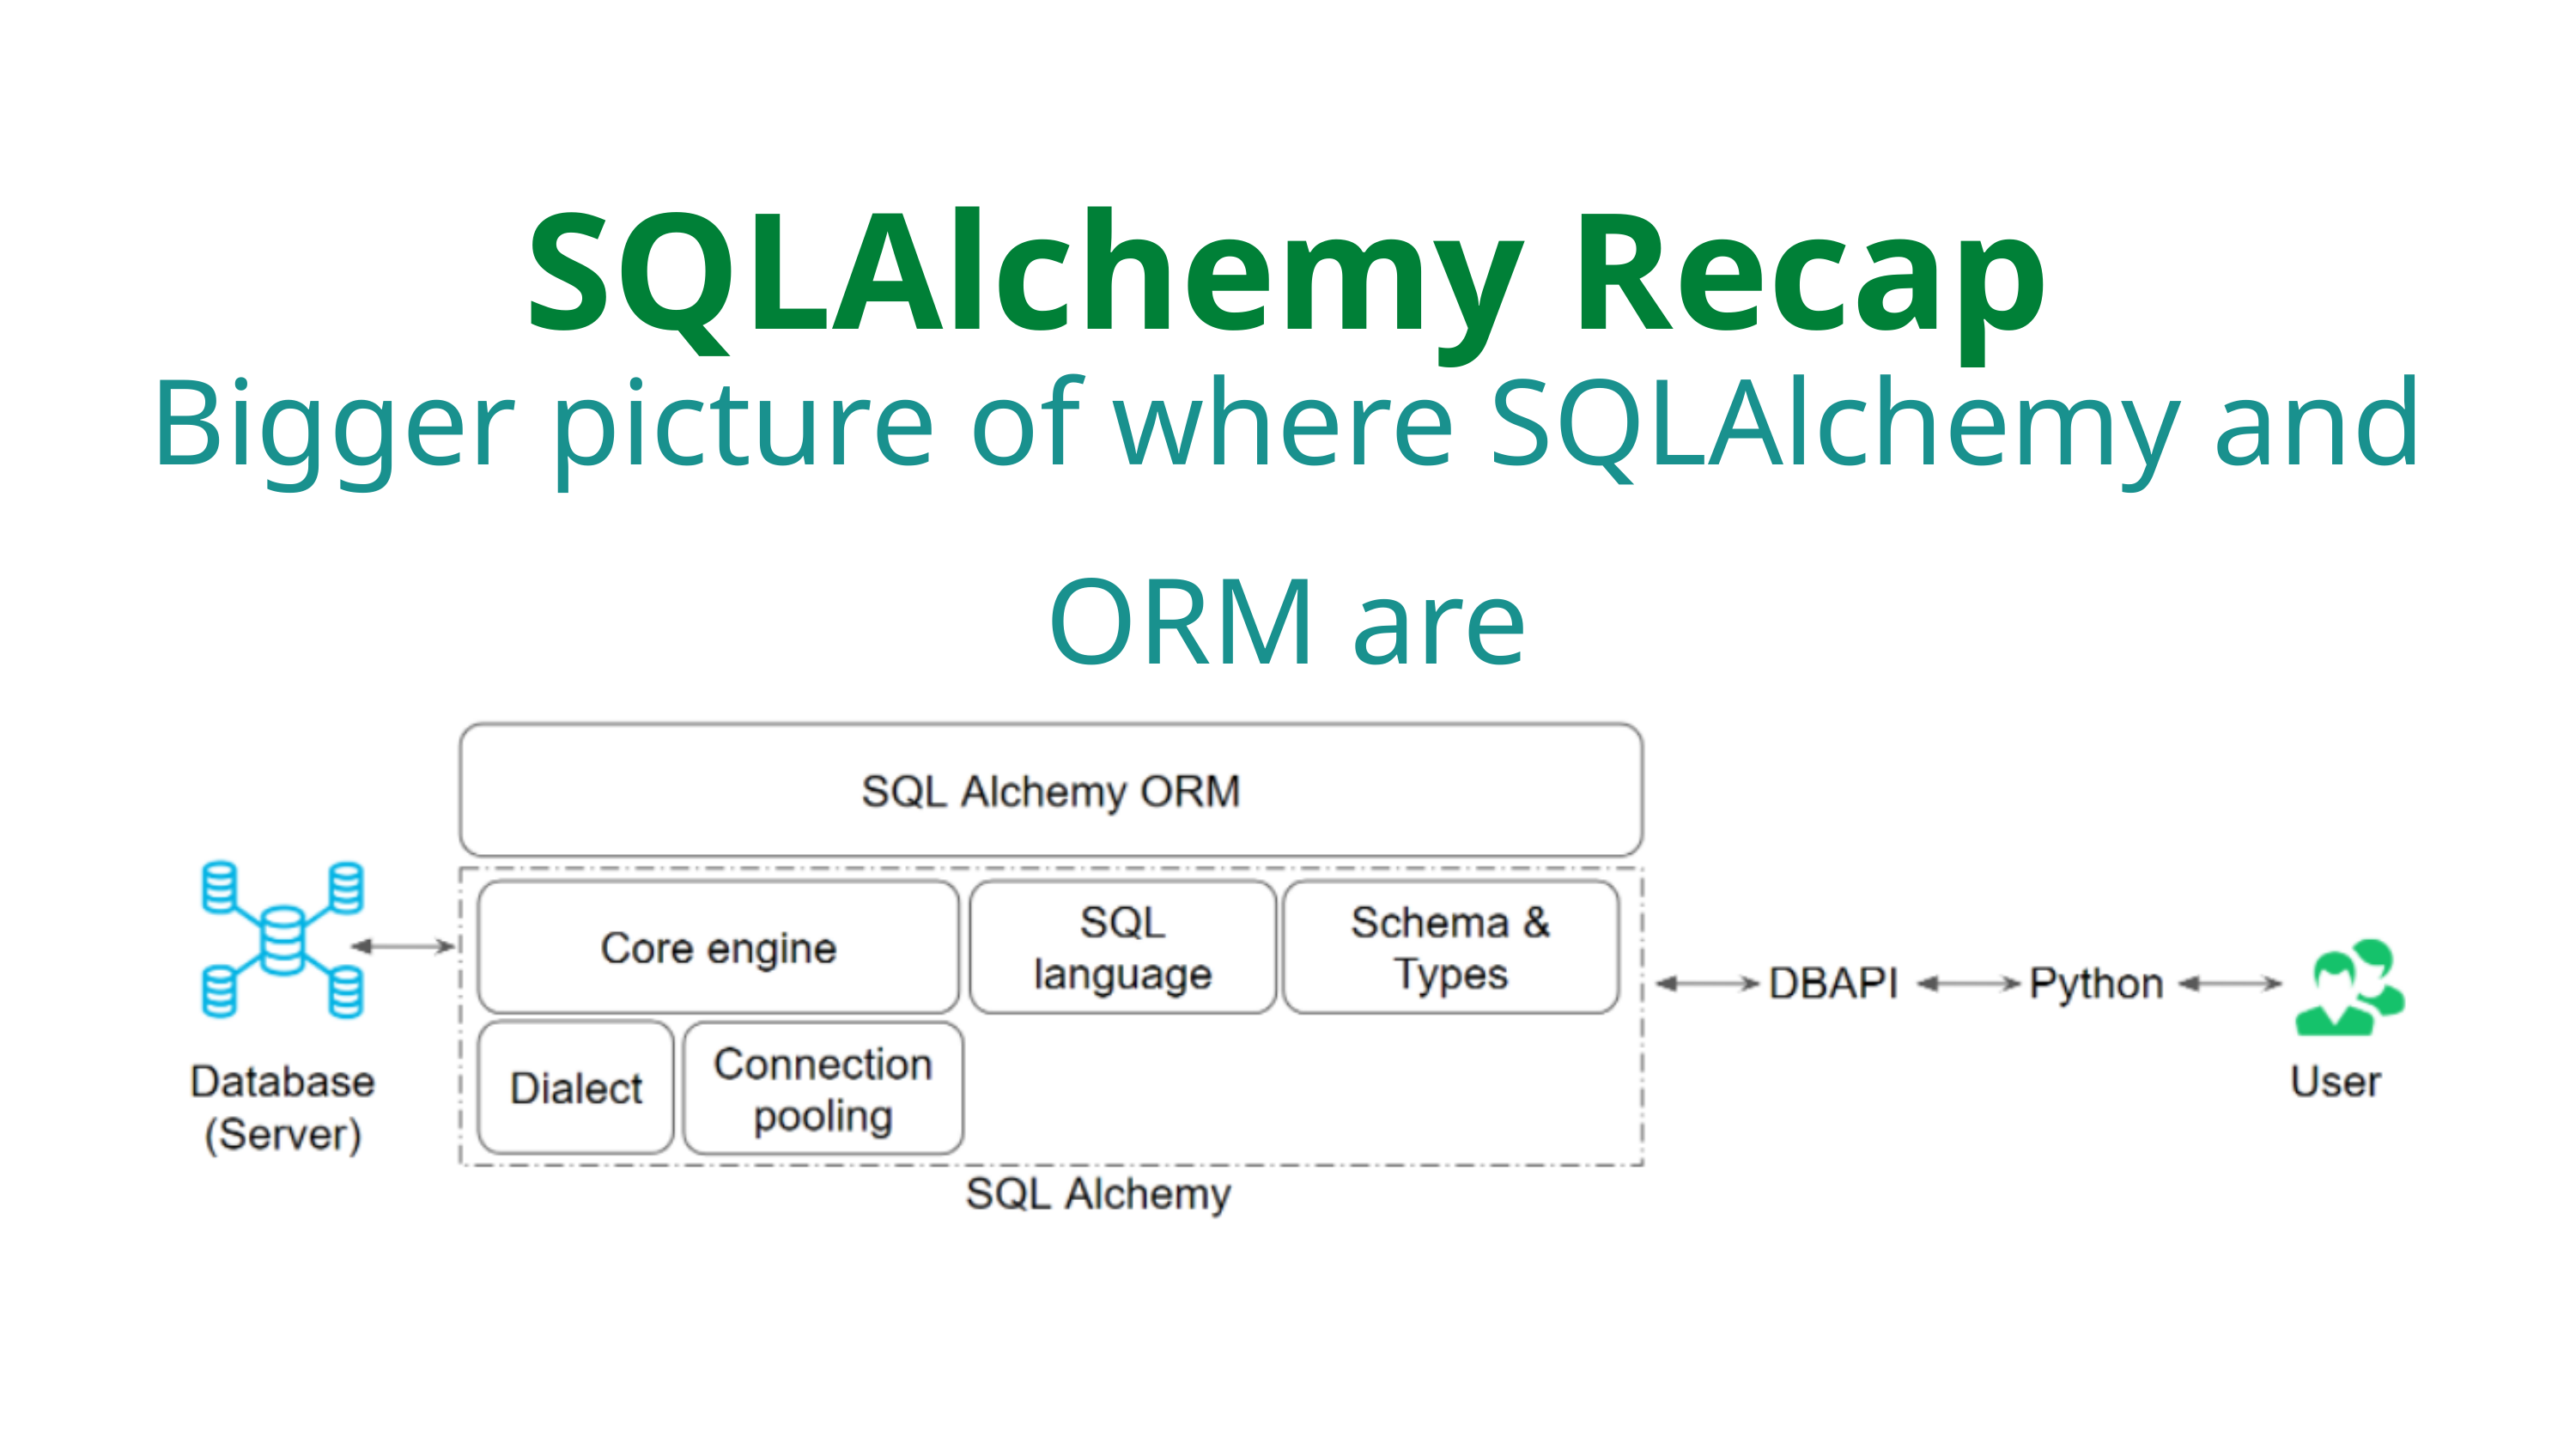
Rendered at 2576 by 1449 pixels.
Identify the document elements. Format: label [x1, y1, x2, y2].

text_box [144, 93, 2432, 610]
picture [165, 630, 2452, 1287]
